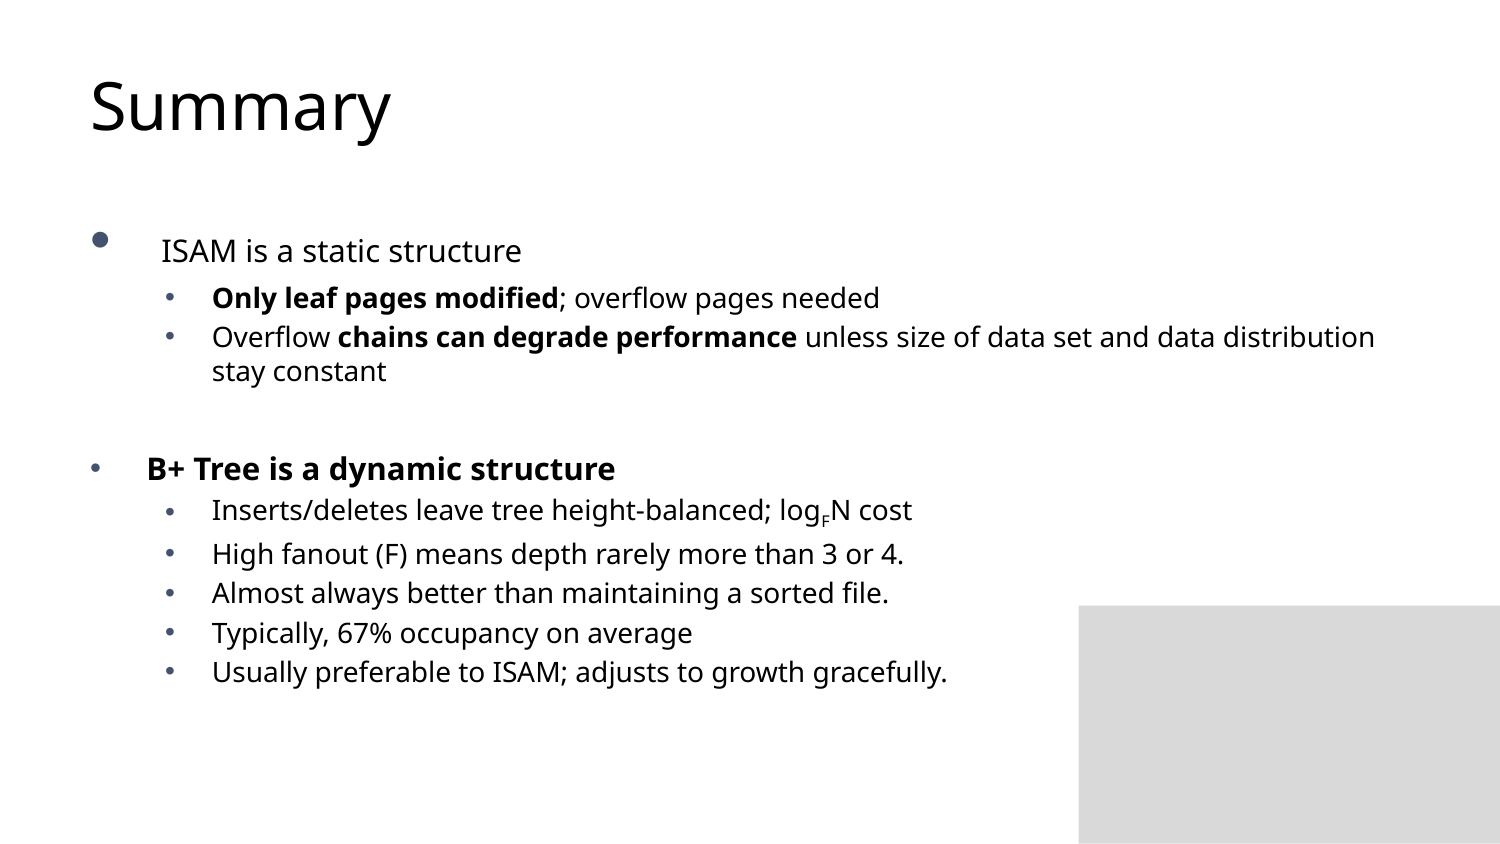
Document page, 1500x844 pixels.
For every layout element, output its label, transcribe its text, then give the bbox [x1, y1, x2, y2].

title Summary [75, 33, 1425, 175]
list ISAM is a static structure Only leaf pages modified; overflow pages needed Overflow chains can degrade performance unless size of data set and data distribution stay constant B+ Tree is a dynamic structure Inserts/deletes leave tree height-balanced; logFN cost High fanout (F) means depth rarely more than 3 or 4. Almost always better than maintaining a sorted file. Typically, 67% occupancy on average Usually preferable to ISAM; adjusts to growth gracefully. [75, 196, 1425, 754]
text_box [281, 199, 1221, 741]
